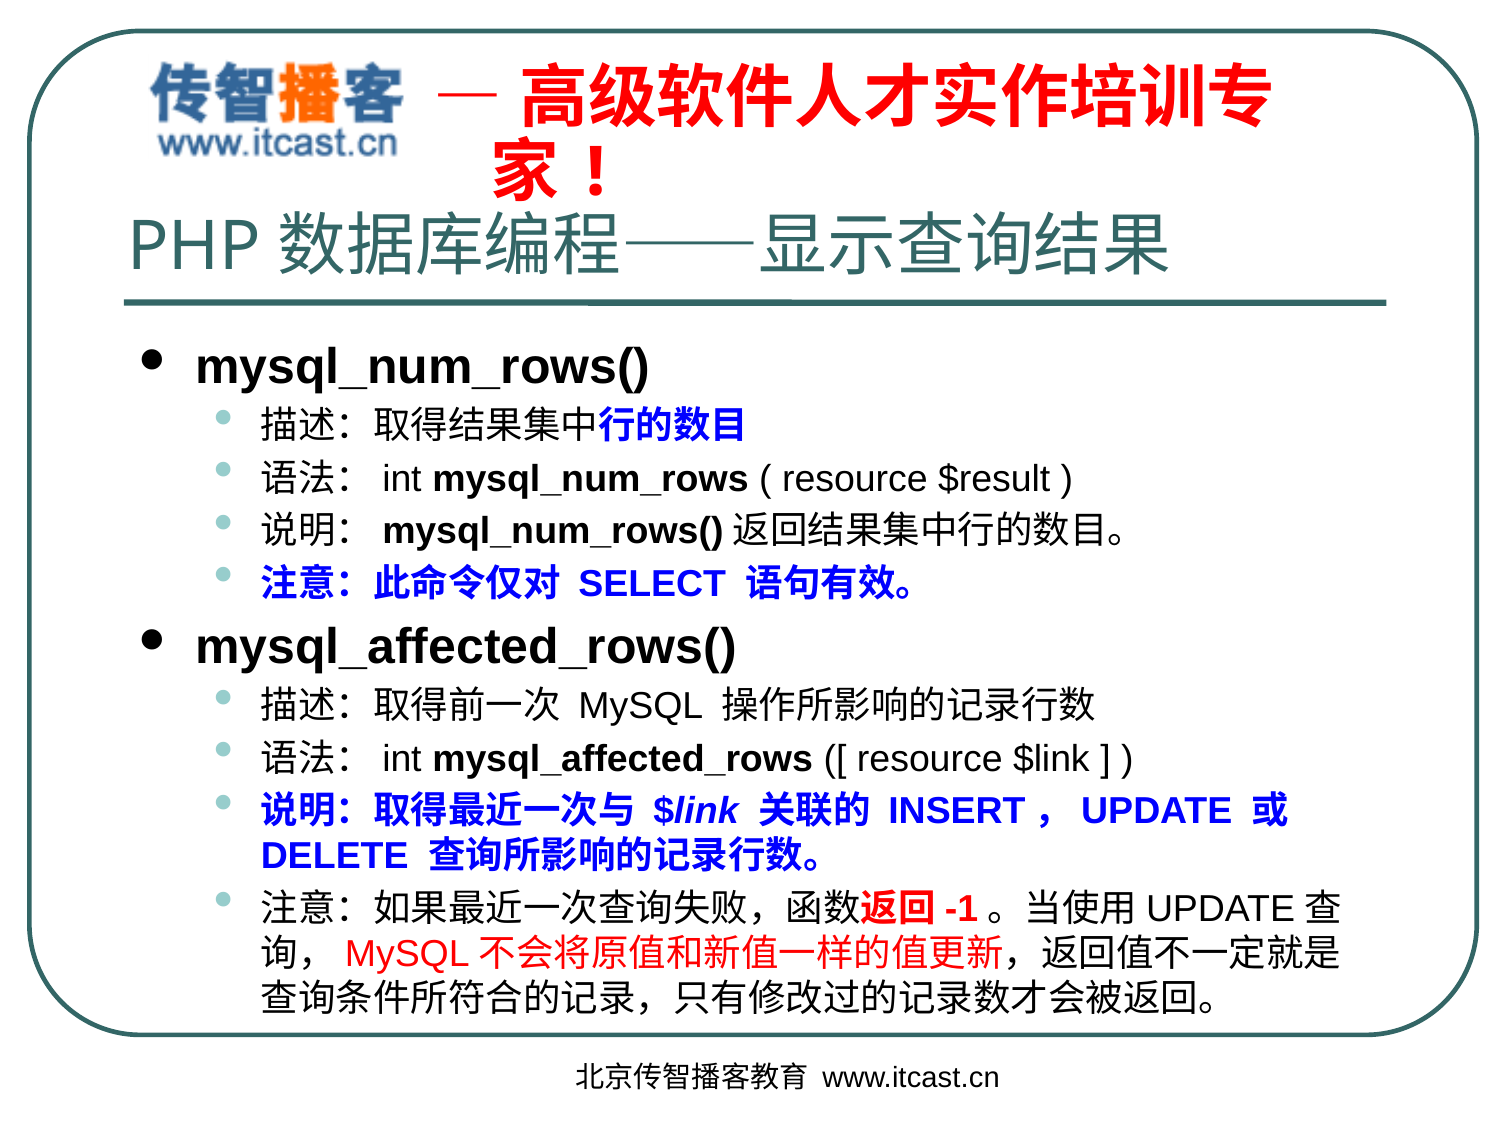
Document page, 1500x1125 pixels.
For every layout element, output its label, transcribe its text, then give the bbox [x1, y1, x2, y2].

title PHP数据库编程——显示查询结果 [111, 54, 1375, 292]
list mysql_num_rows() 描述：取得结果集中行的数目 语法：int mysql_num_rows ( resource $result ) 说明：mysql_num_rows()返回结果集中行的数目。 注意：此命令仅对 SELECT 语句有效。 mysql_affected_rows() 描述：取得前一次 MySQL 操作所影响的记录行数 语法：int mysql_affected_rows ([ resource $link ] ) 说明：取得最近一次与 $link 关联的 INSERT，UPDATE 或 DELETE 查询所影响的记录行数。 注意：如果最近一次查询失败，函数返回-1。当使用UPDATE查询，MySQL不会将原值和新值一样的值更新，返回值不一定就是查询条件所符合的记录，只有修改过的记录数才会被返回。 [123, 326, 1387, 1071]
